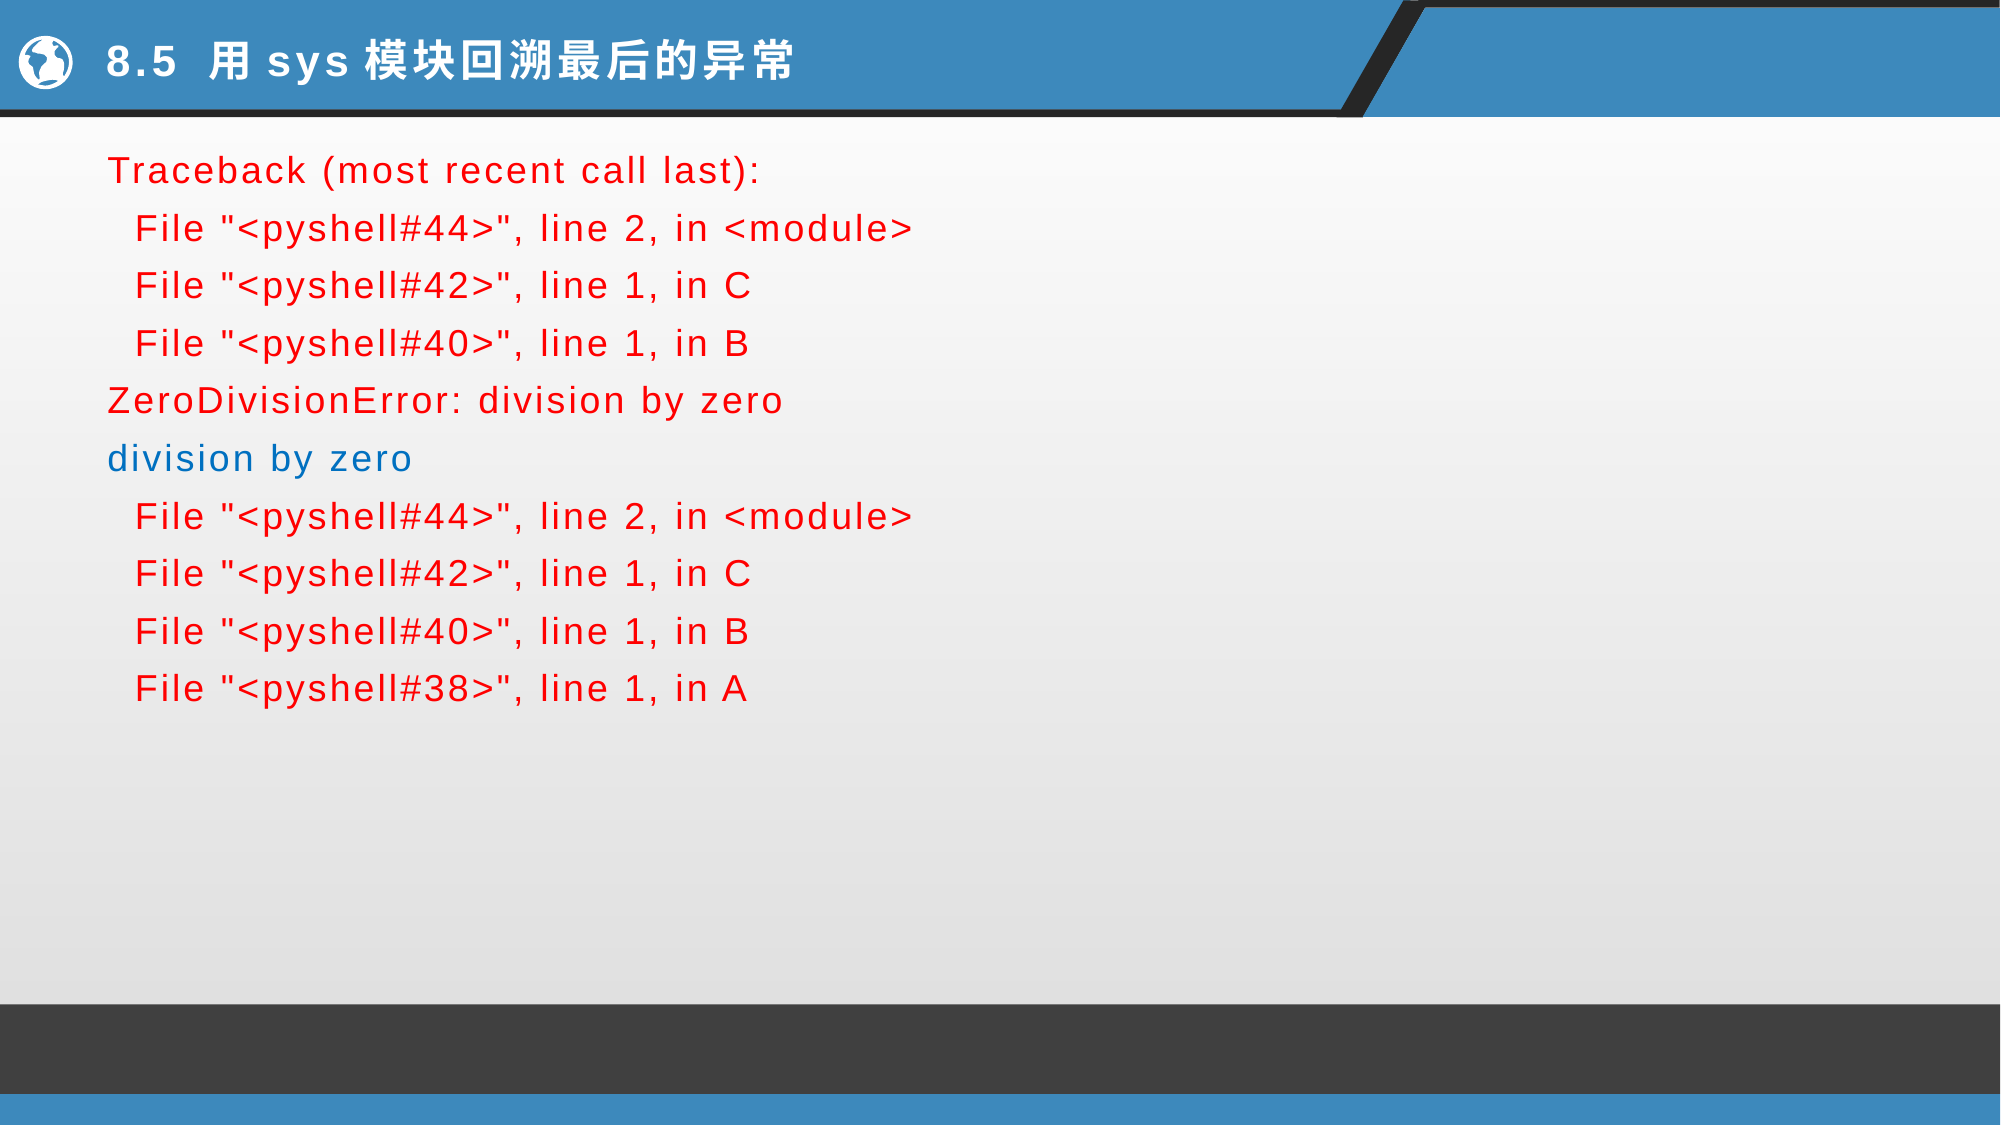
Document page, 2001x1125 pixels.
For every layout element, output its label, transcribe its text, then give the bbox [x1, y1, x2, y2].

title 8.5 用sys模块回溯最后的异常 [90, 0, 977, 161]
list Traceback (most recent call last): File "<pyshell#44>", line 2, in <module> File "<pyshell#42>", line 1, in C File "<pyshell#40>", line 1, in B ZeroDivisionError: division by zero division by zero File "<pyshell#44>", line 2, in <module> File "<pyshell#42>", line 1, in C File "<pyshell#40>", line 1, in B File "<pyshell#38>", line 1, in A [90, 146, 1921, 976]
